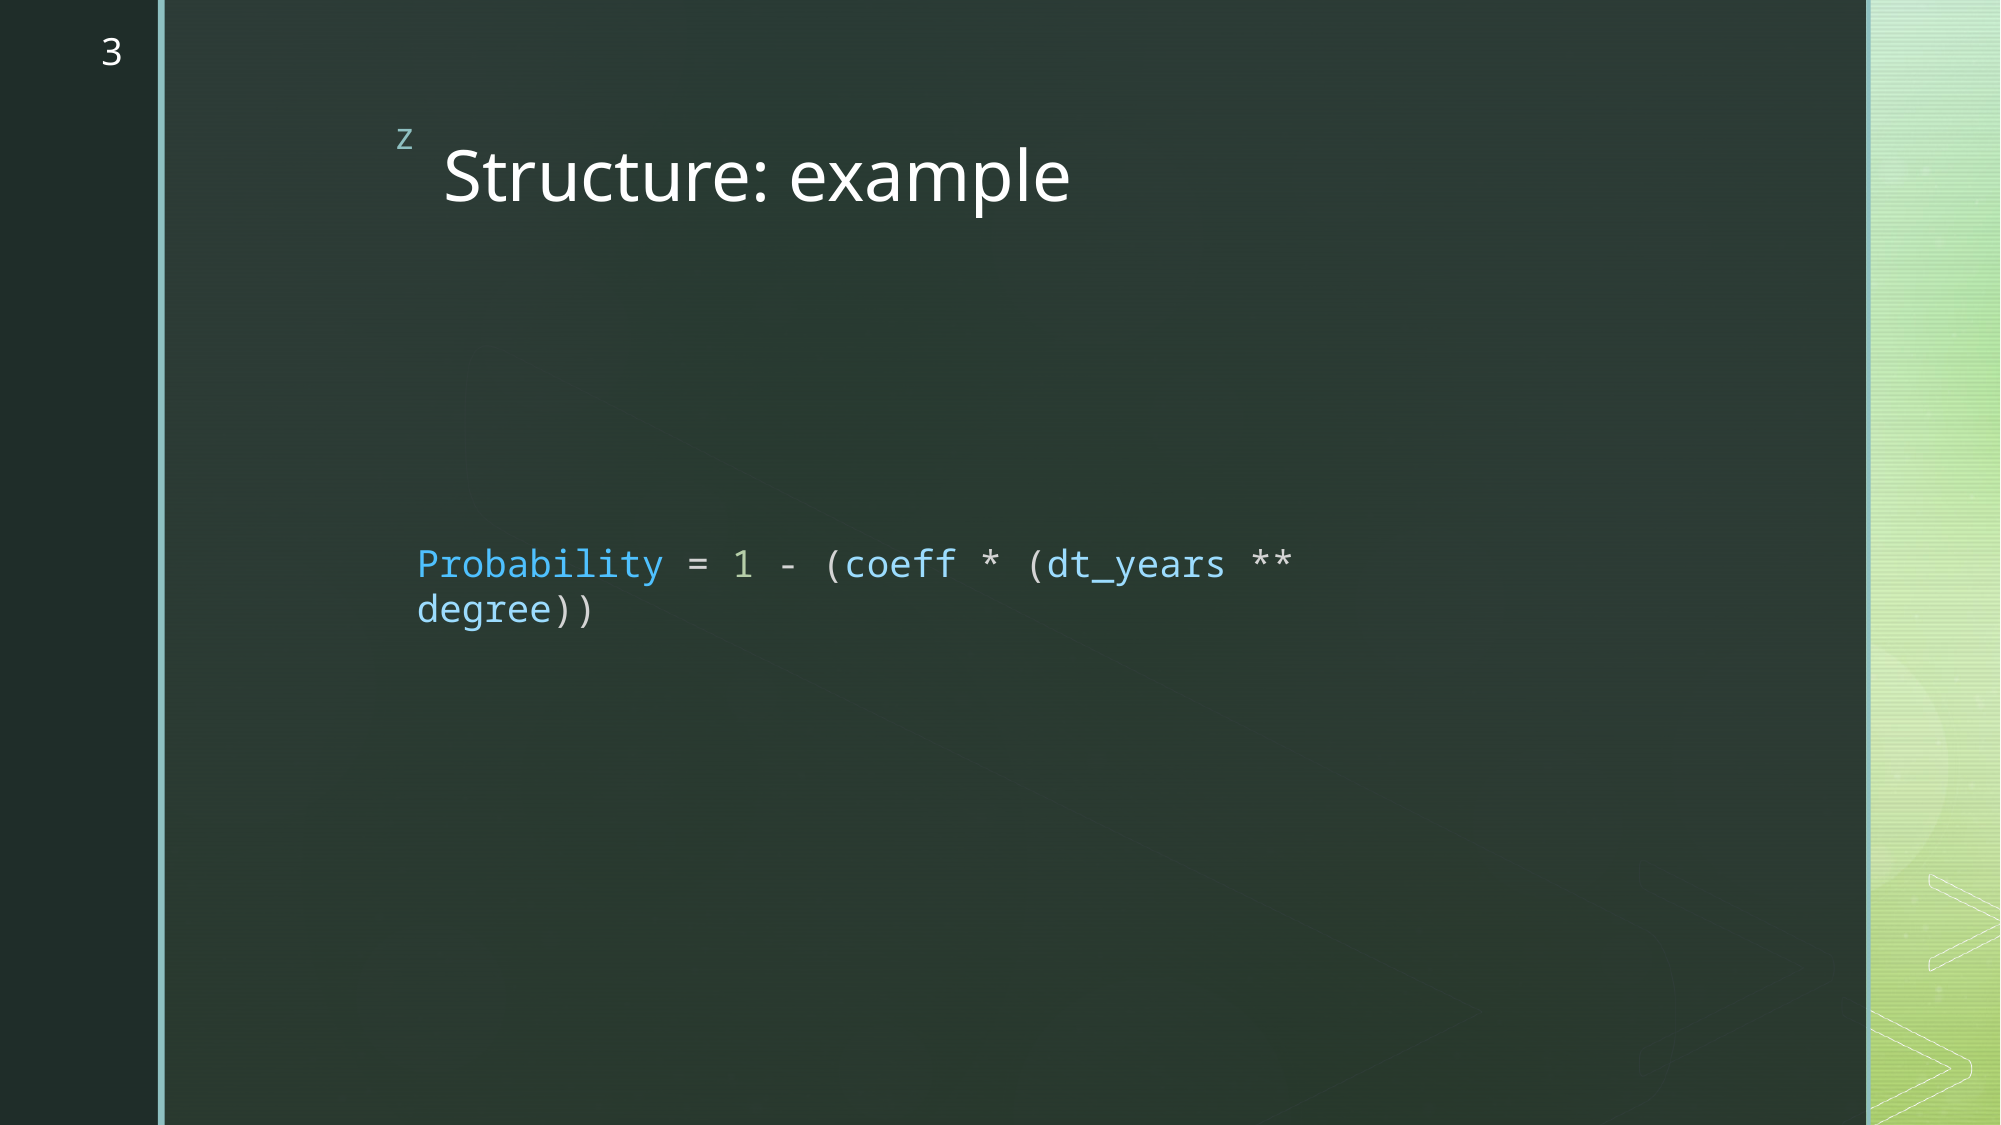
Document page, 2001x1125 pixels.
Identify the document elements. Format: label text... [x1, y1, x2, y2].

title Structure: example [428, 132, 1734, 310]
slide_number 3 [25, 26, 131, 80]
picture [1871, 0, 2001, 1125]
text_box Probability = 1 - (coeff * (dt_years ** degree)) [402, 532, 1458, 637]
